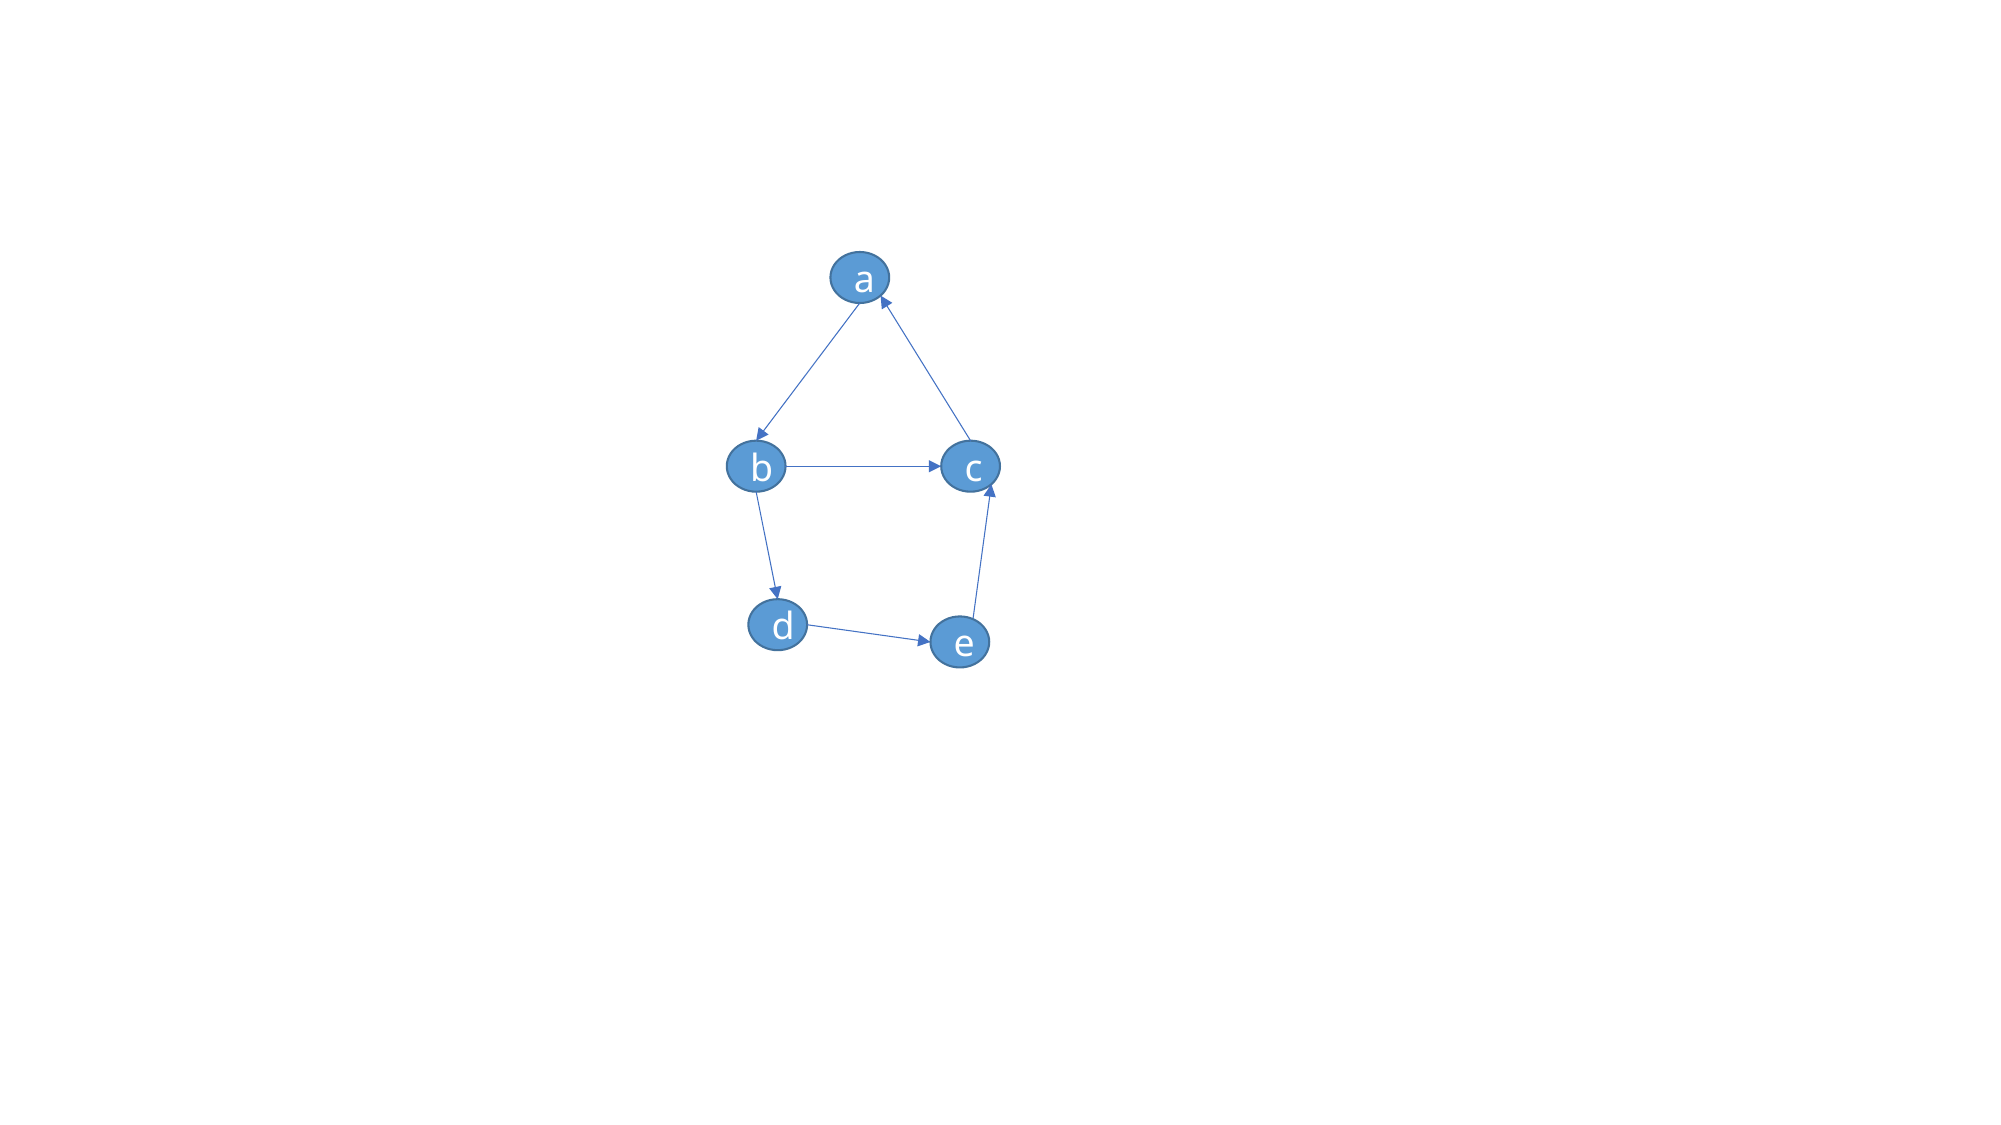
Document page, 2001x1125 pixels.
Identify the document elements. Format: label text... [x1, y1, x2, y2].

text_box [880, 295, 971, 441]
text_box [756, 491, 778, 600]
text_box a [829, 250, 891, 305]
text_box e [929, 615, 991, 669]
text_box d [747, 598, 809, 652]
text_box c [940, 439, 1002, 493]
text_box b [725, 439, 787, 493]
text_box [807, 624, 931, 642]
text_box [756, 303, 860, 441]
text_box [970, 484, 992, 637]
